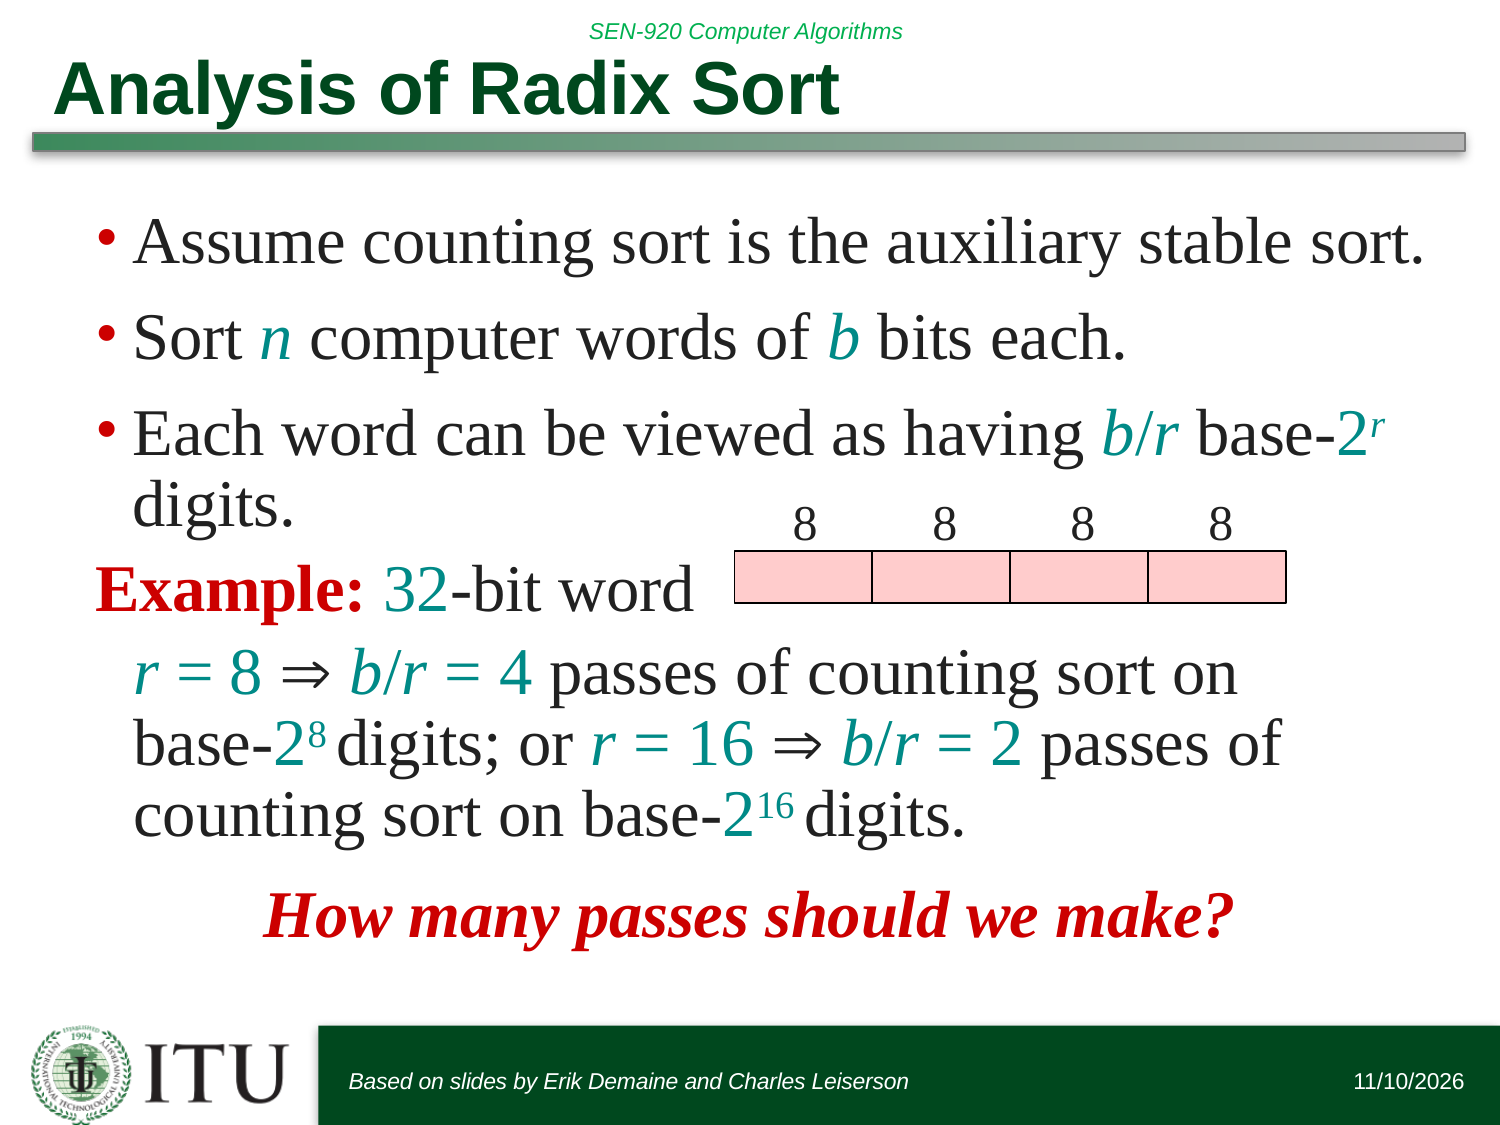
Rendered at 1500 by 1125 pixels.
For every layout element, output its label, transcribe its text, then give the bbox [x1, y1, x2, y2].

text_box [1147, 550, 1286, 604]
text_box r = 8  b/r = 4 passes of counting sort on base-28 digits; or r = 16  b/r = 2 passes of counting sort on base-216 digits. How many passes should we make? [131, 637, 1306, 952]
text_box [1010, 551, 1147, 604]
text_box [872, 551, 1010, 604]
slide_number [1114, 754, 1465, 1125]
footer Based on slides by Erik Demaine and Charles Leiserson [346, 952, 1038, 1125]
text_box [734, 550, 872, 604]
title Analysis of Radix Sort [33, 24, 1465, 268]
text_box 8 8 8 8 [790, 490, 1234, 551]
text_box digits. Example: 32-bit word [92, 459, 703, 626]
text_box Assume counting sort is the auxiliary stable sort. Sort n computer words of b bits each. Each word can be viewed as having b/r base-2r [92, 197, 1440, 469]
